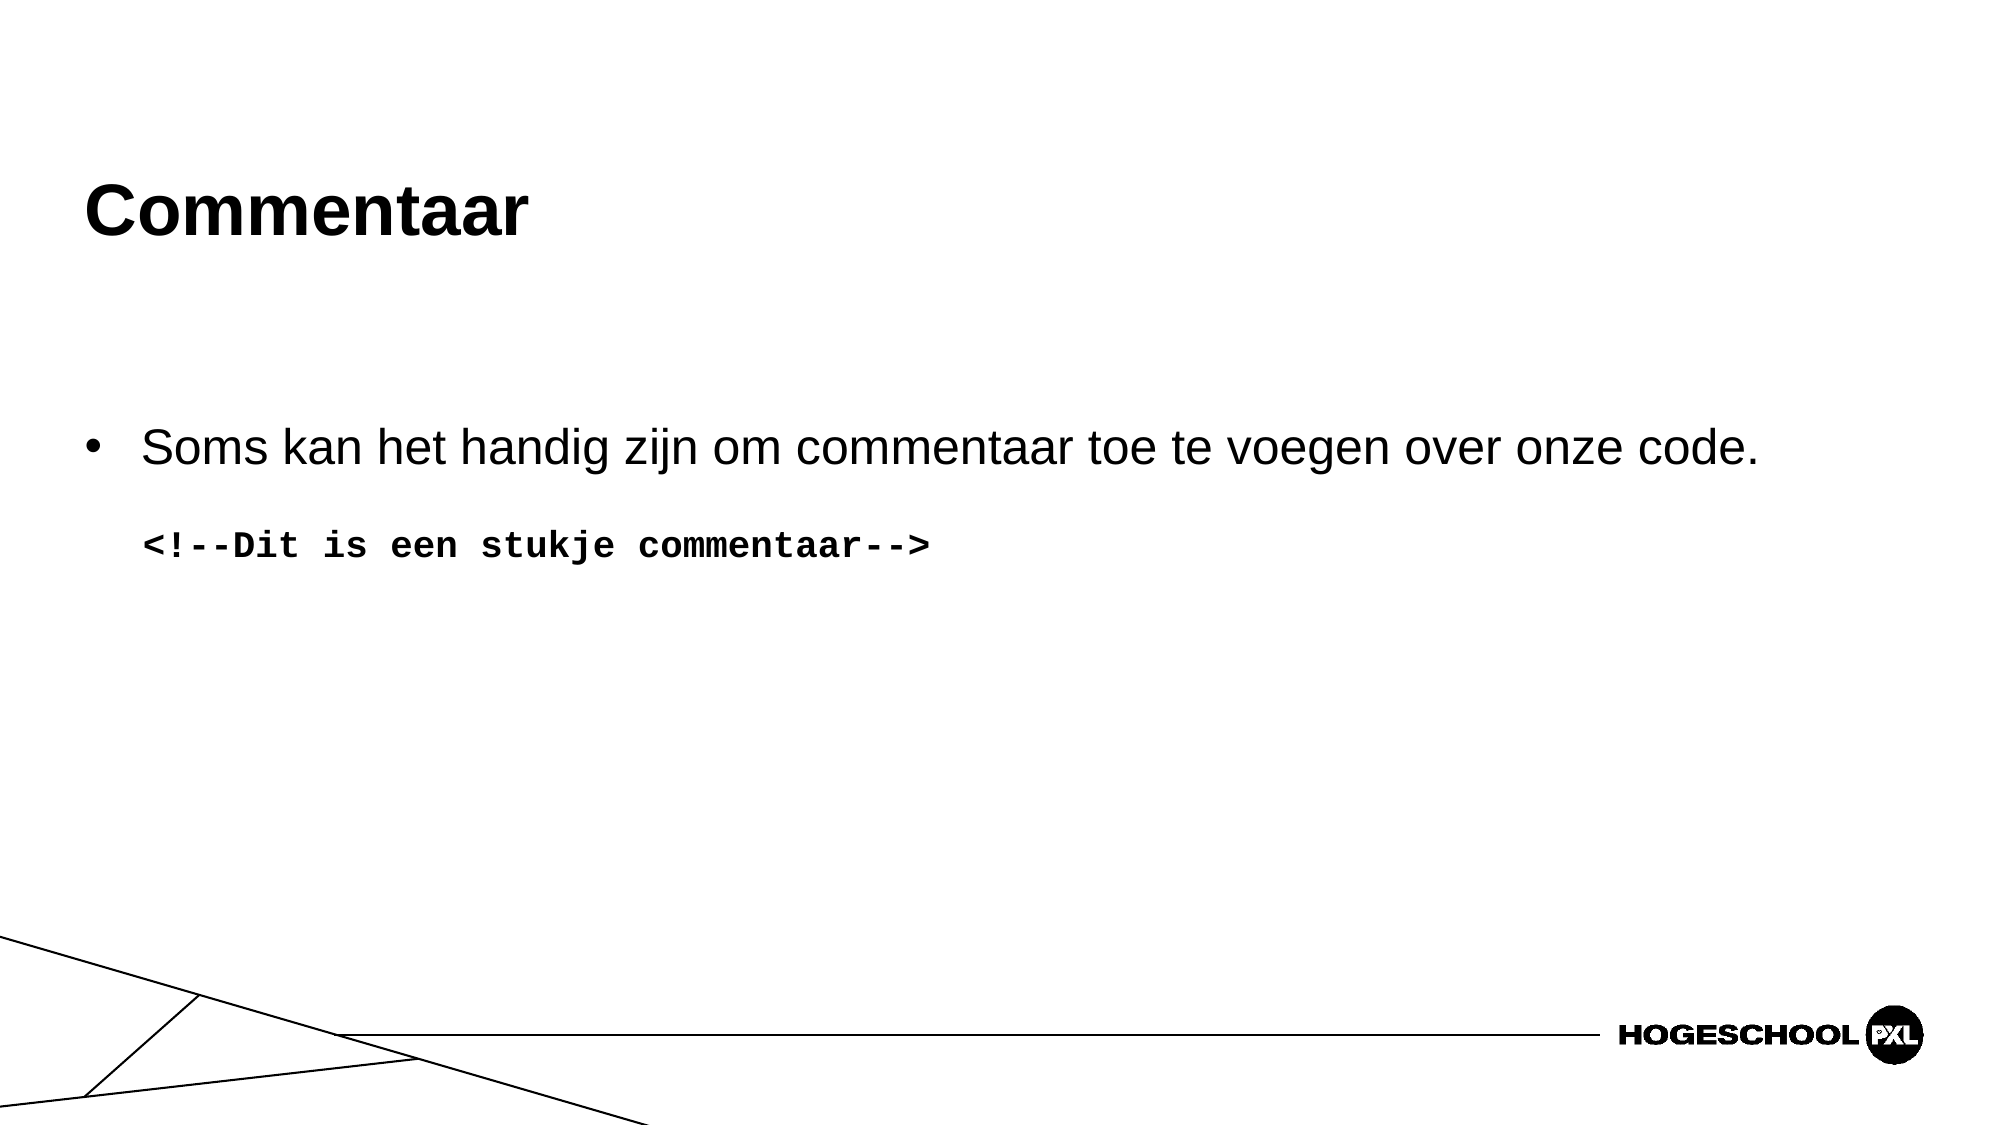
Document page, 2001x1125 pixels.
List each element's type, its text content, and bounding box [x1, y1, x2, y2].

subtitle Soms kan het handig zijn om commentaar toe te voegen over onze code. <!--Dit is een stukje commentaar--> [84, 414, 1916, 926]
title Commentaar [84, 172, 1916, 334]
picture [1613, 999, 1929, 1070]
